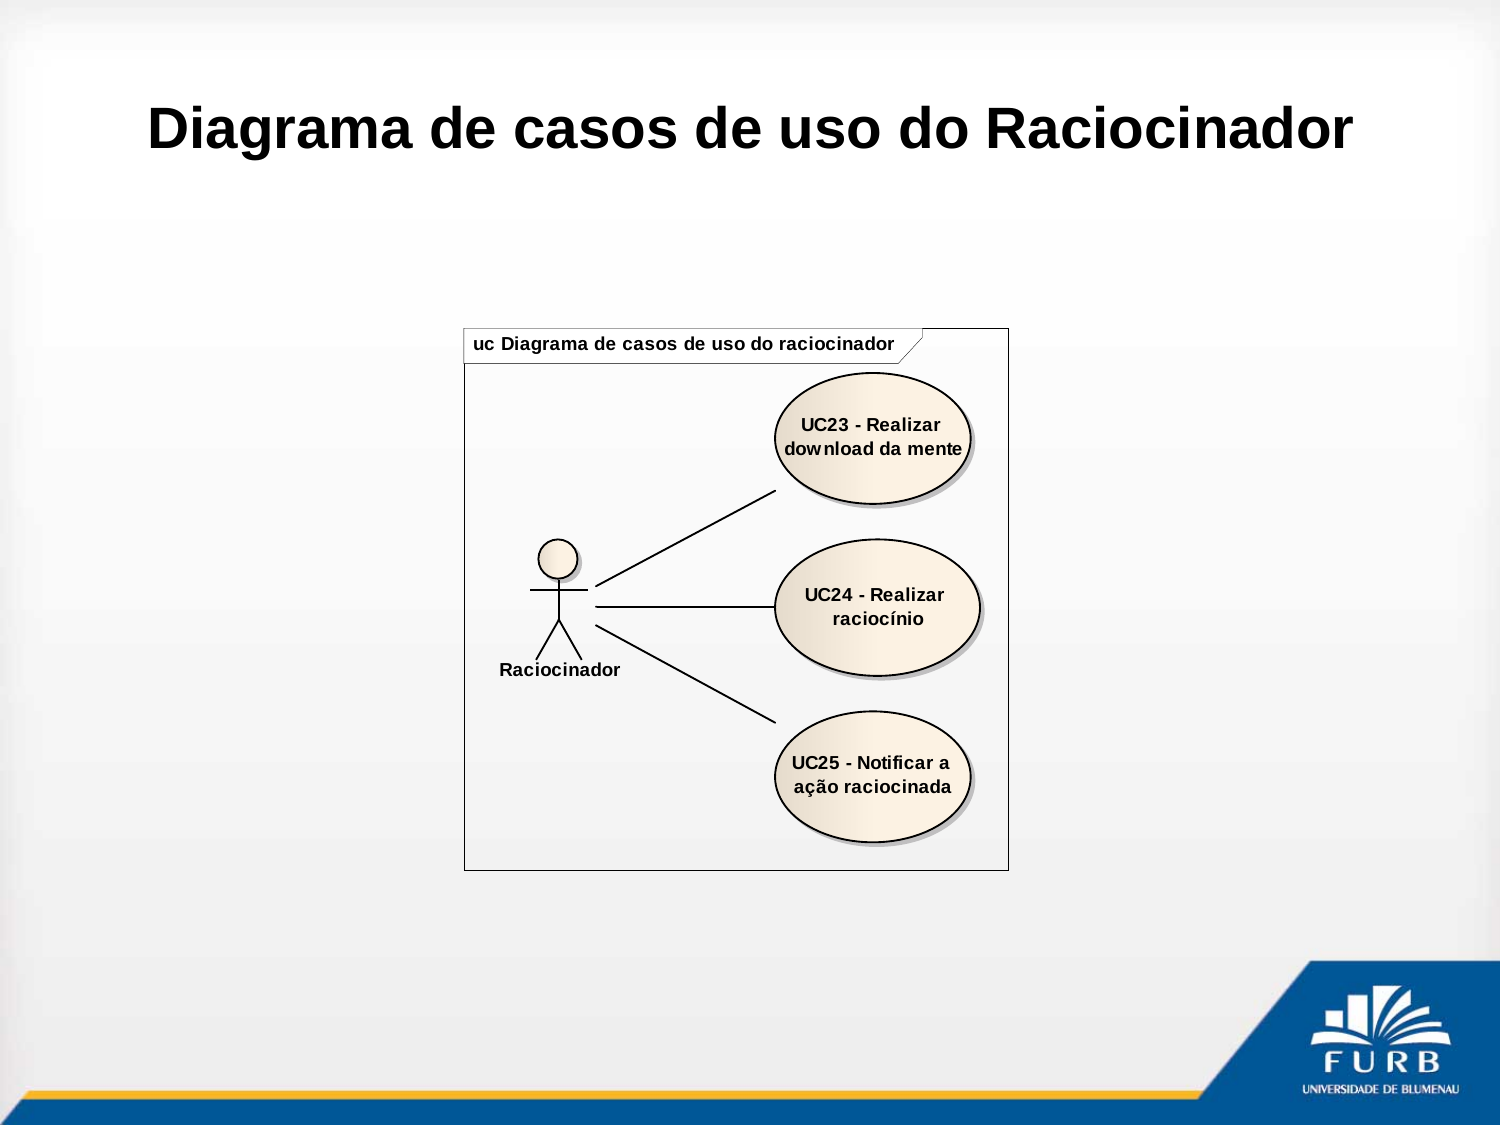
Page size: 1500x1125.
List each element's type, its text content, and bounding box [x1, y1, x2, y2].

title Diagrama de casos de uso do Raciocinador [76, 30, 1427, 219]
picture [0, 0, 1500, 1125]
